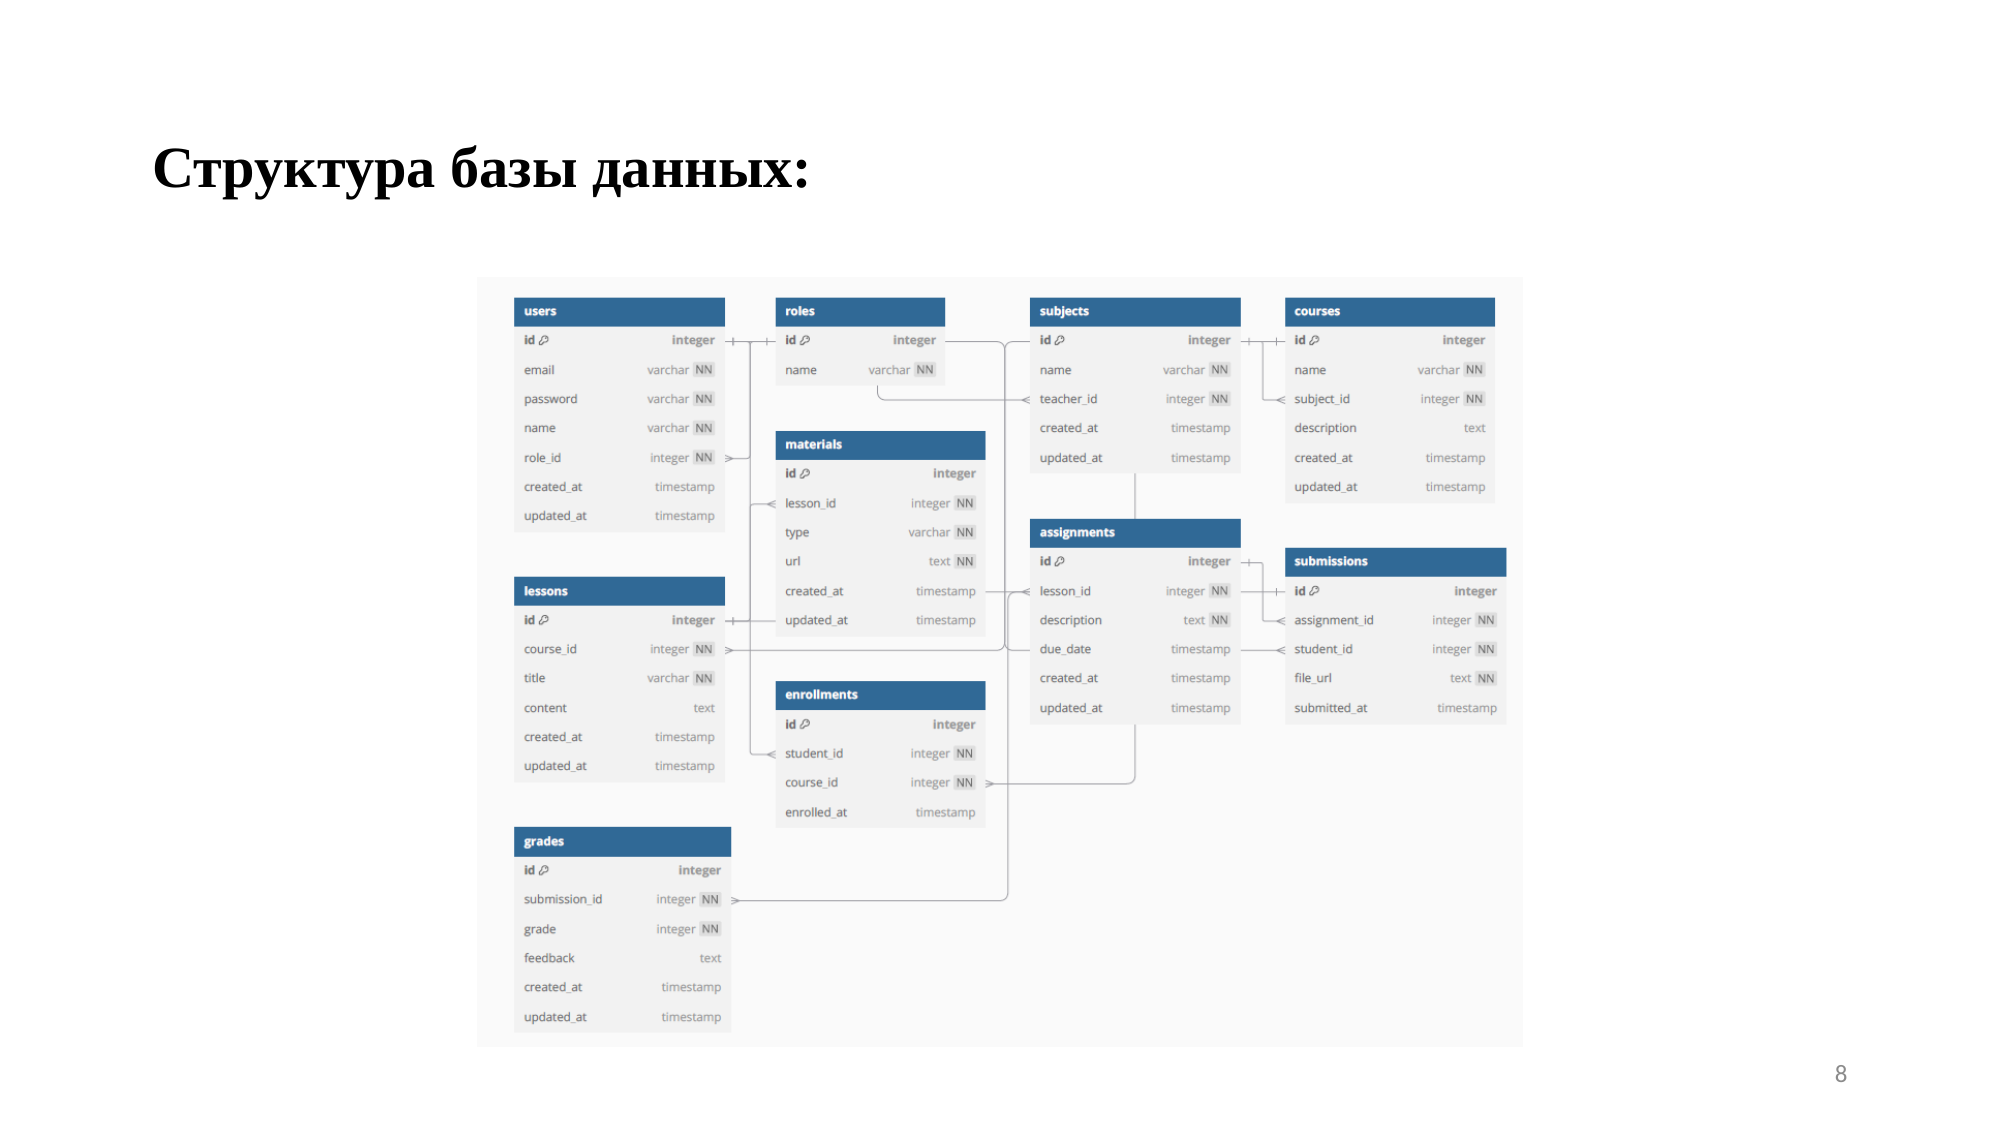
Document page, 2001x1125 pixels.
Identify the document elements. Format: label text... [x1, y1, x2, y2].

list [477, 277, 1523, 1047]
slide_number 8 [1412, 1042, 1863, 1103]
title Структура базы данных: [137, 59, 1863, 278]
